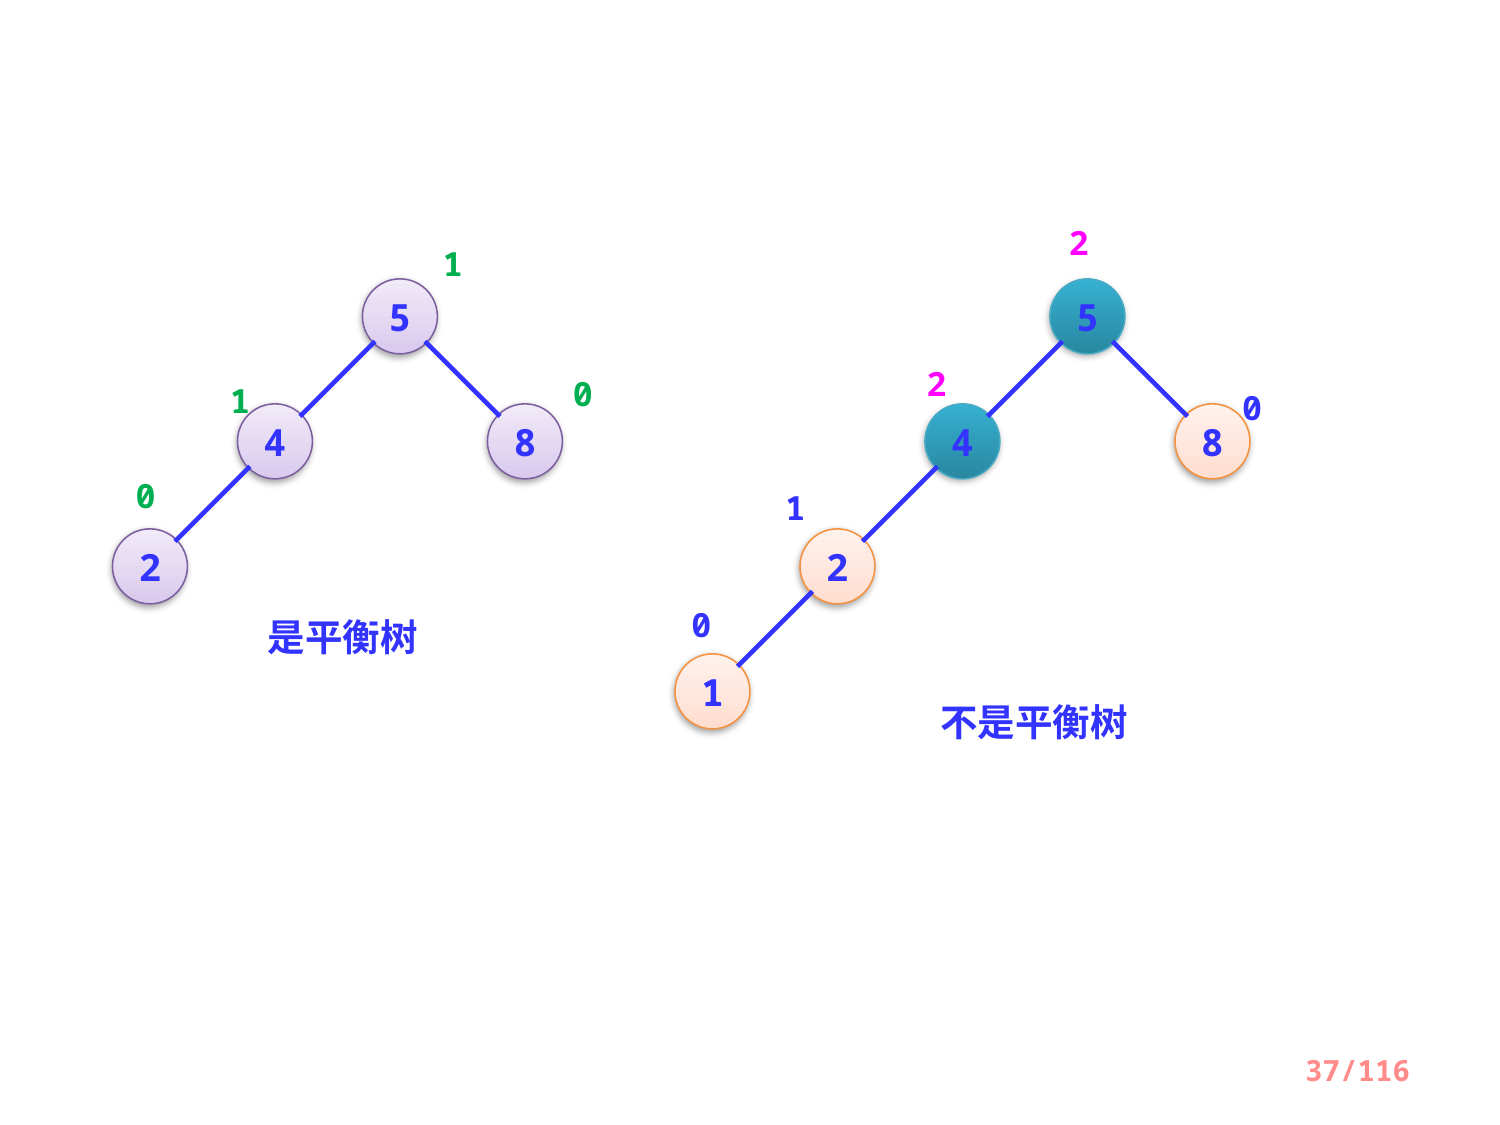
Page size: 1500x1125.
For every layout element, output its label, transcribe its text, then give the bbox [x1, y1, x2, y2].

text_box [135, 242, 598, 516]
text_box 是平衡树 [252, 611, 504, 667]
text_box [674, 278, 1251, 730]
text_box 不是平衡树 [925, 691, 1364, 752]
slide_number 37/116 [1074, 1042, 1425, 1103]
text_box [112, 278, 563, 605]
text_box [691, 222, 1274, 645]
